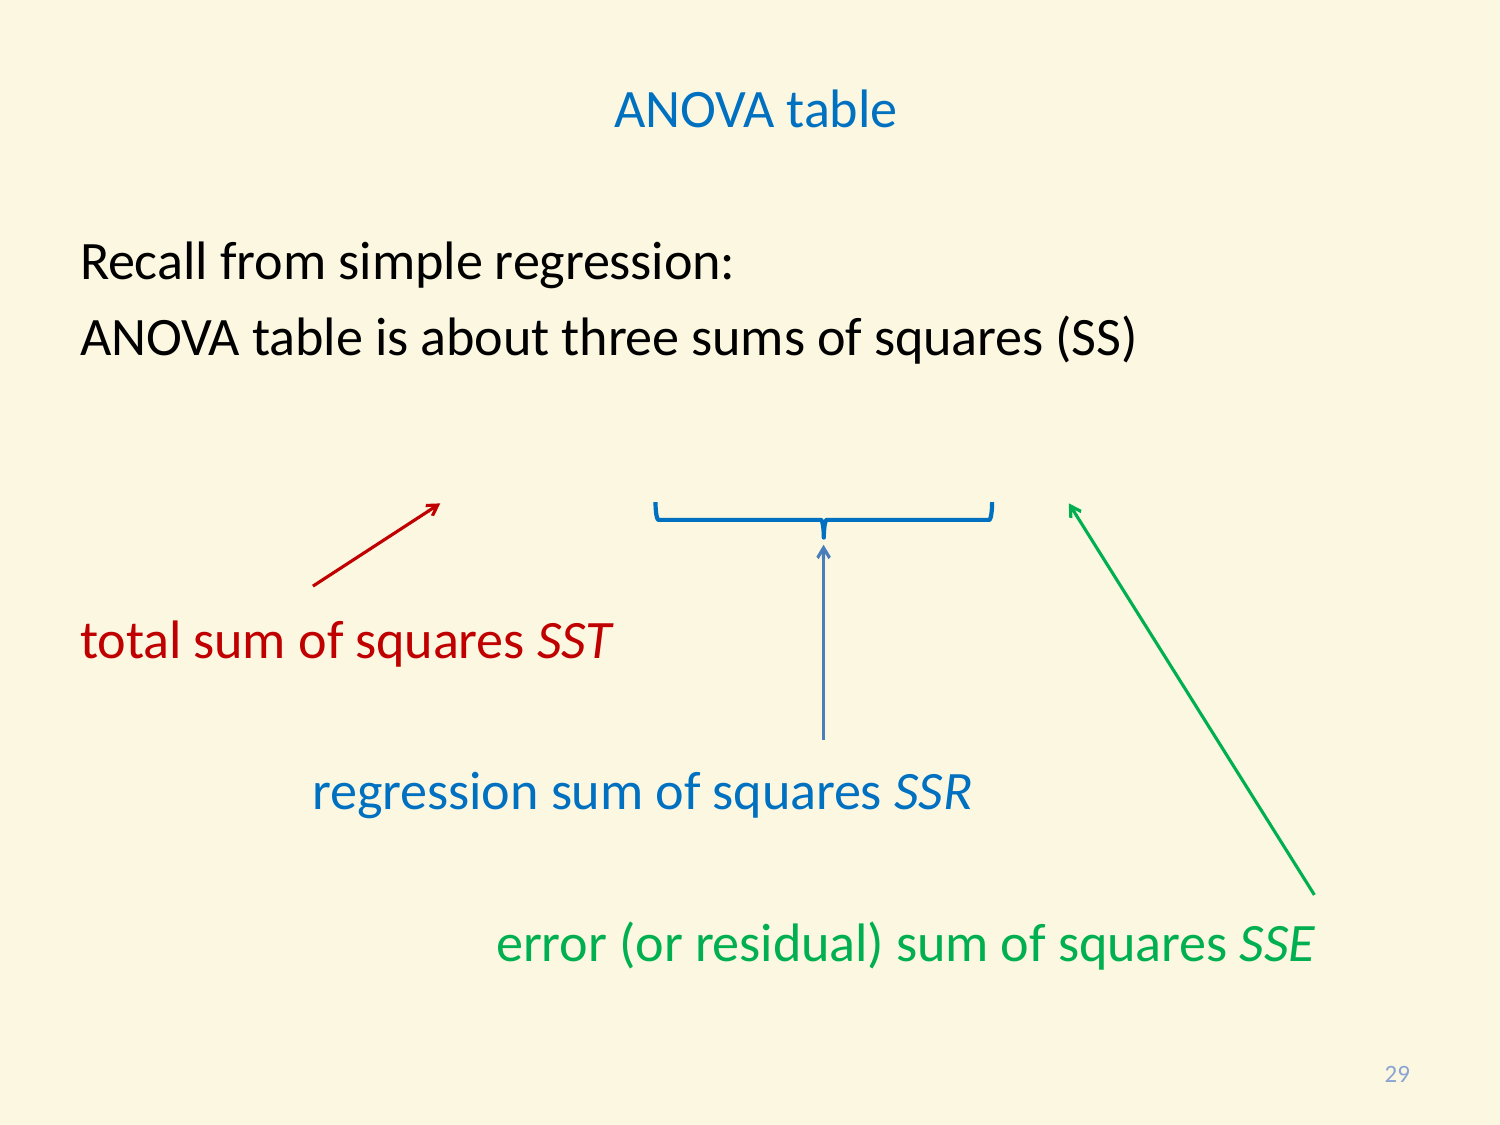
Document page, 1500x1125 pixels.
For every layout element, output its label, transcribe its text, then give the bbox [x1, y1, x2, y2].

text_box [312, 503, 441, 587]
slide_number 29 [1316, 1042, 1425, 1103]
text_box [1068, 503, 1315, 896]
text_box [654, 502, 993, 539]
